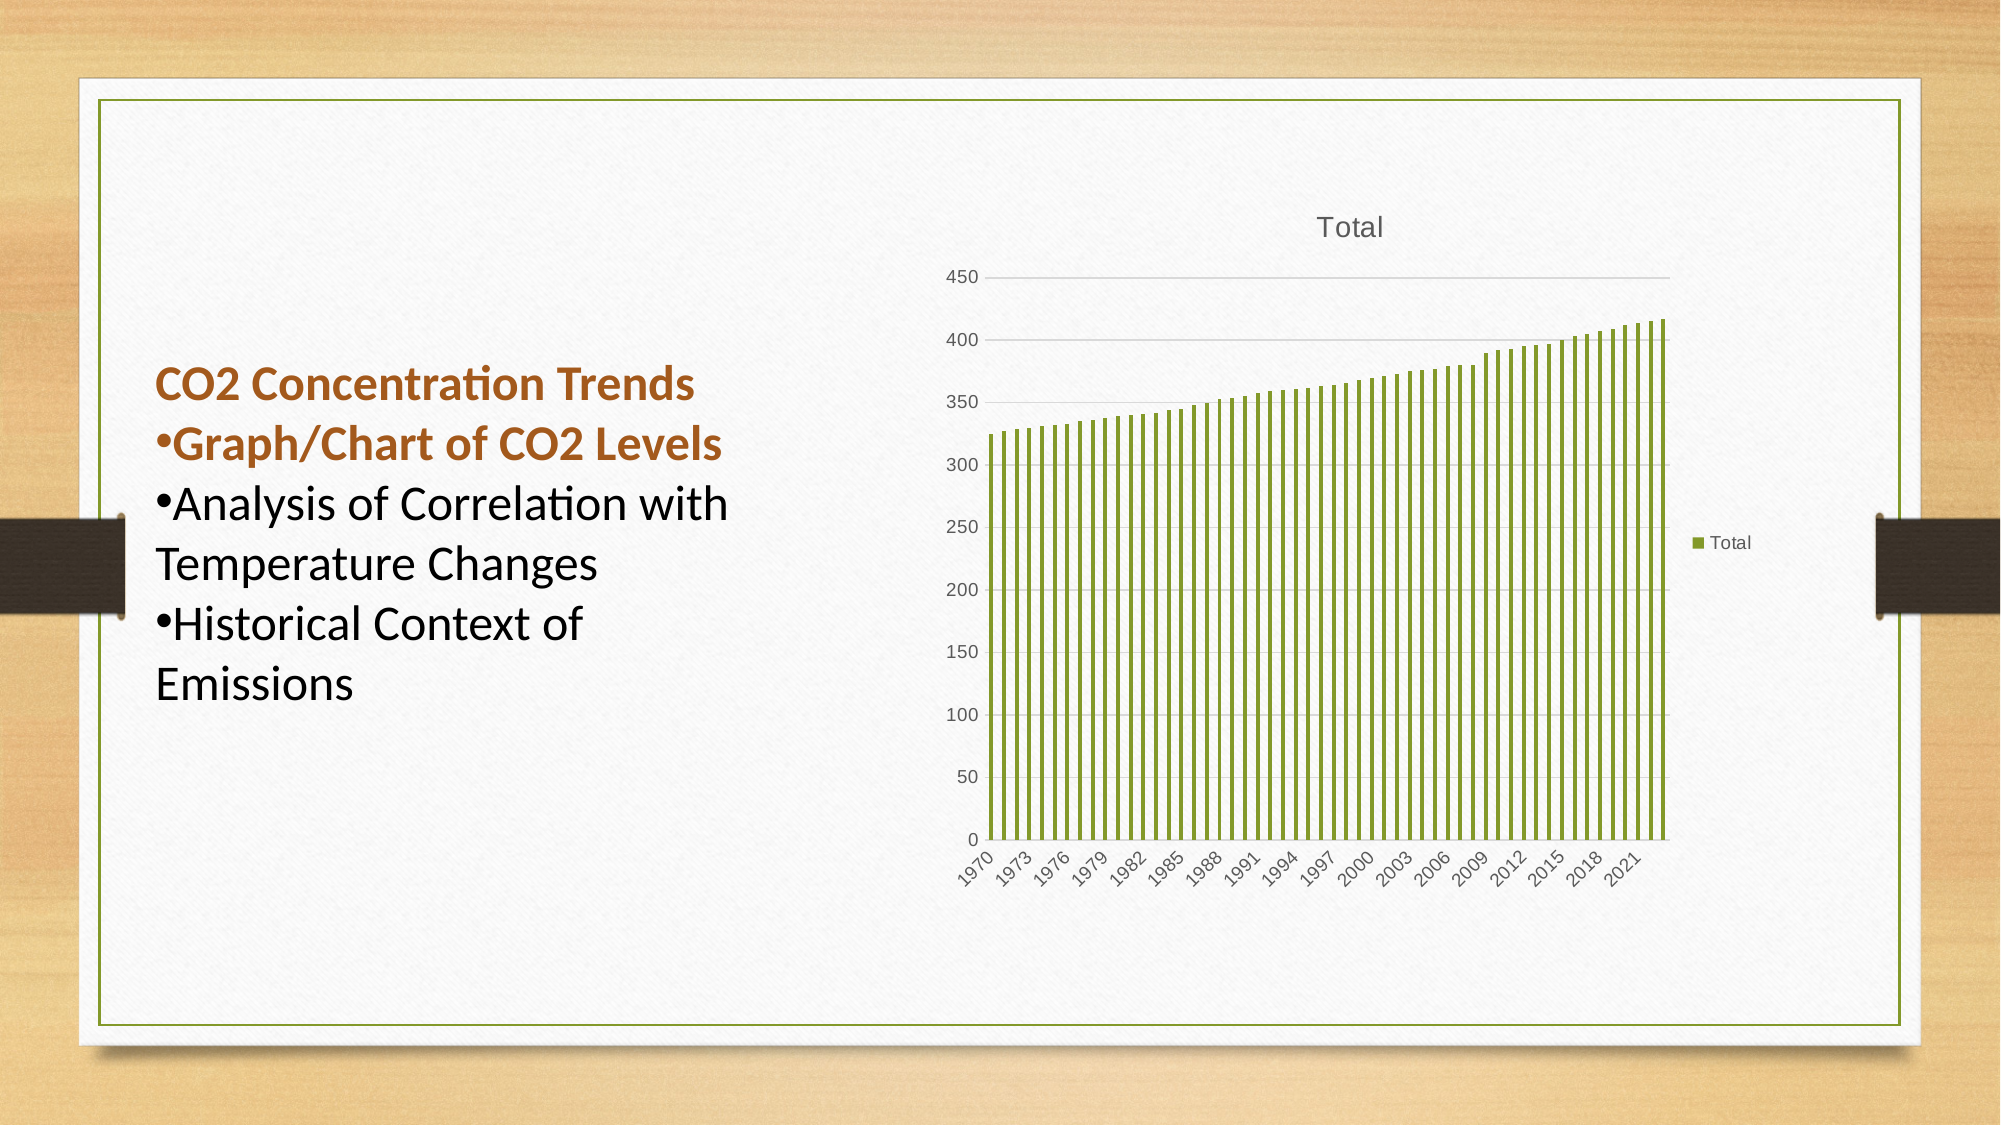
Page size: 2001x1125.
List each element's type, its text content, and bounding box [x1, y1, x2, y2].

text_box CO2 Concentration Trends Graph/Chart of CO2 Levels Analysis of Correlation with Temperature Changes Historical Context of Emissions [140, 342, 749, 718]
chart [929, 179, 1771, 908]
picture [0, 0, 2001, 1125]
